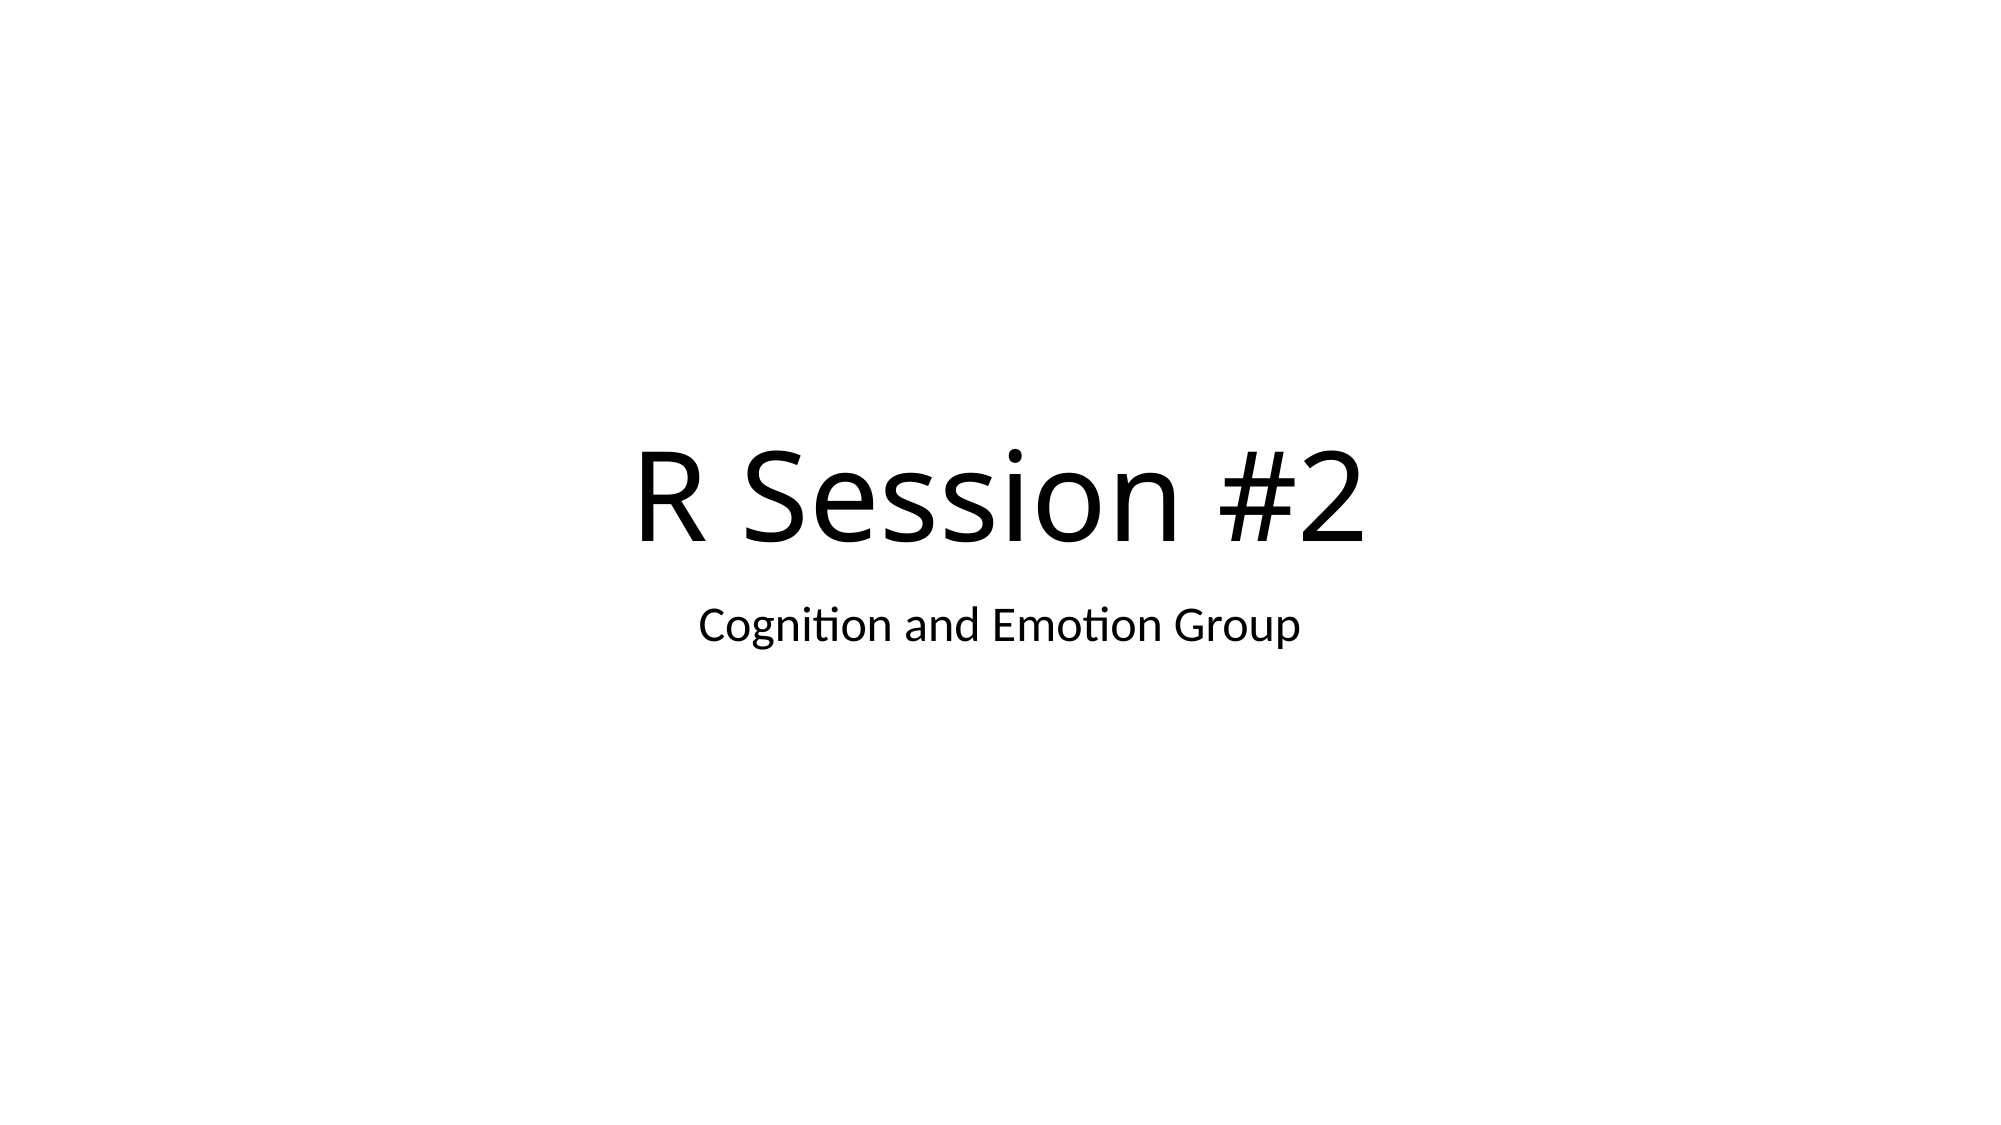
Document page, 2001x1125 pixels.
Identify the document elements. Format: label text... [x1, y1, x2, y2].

title R Session #2 [249, 184, 1750, 576]
subtitle Cognition and Emotion Group [249, 590, 1750, 863]
